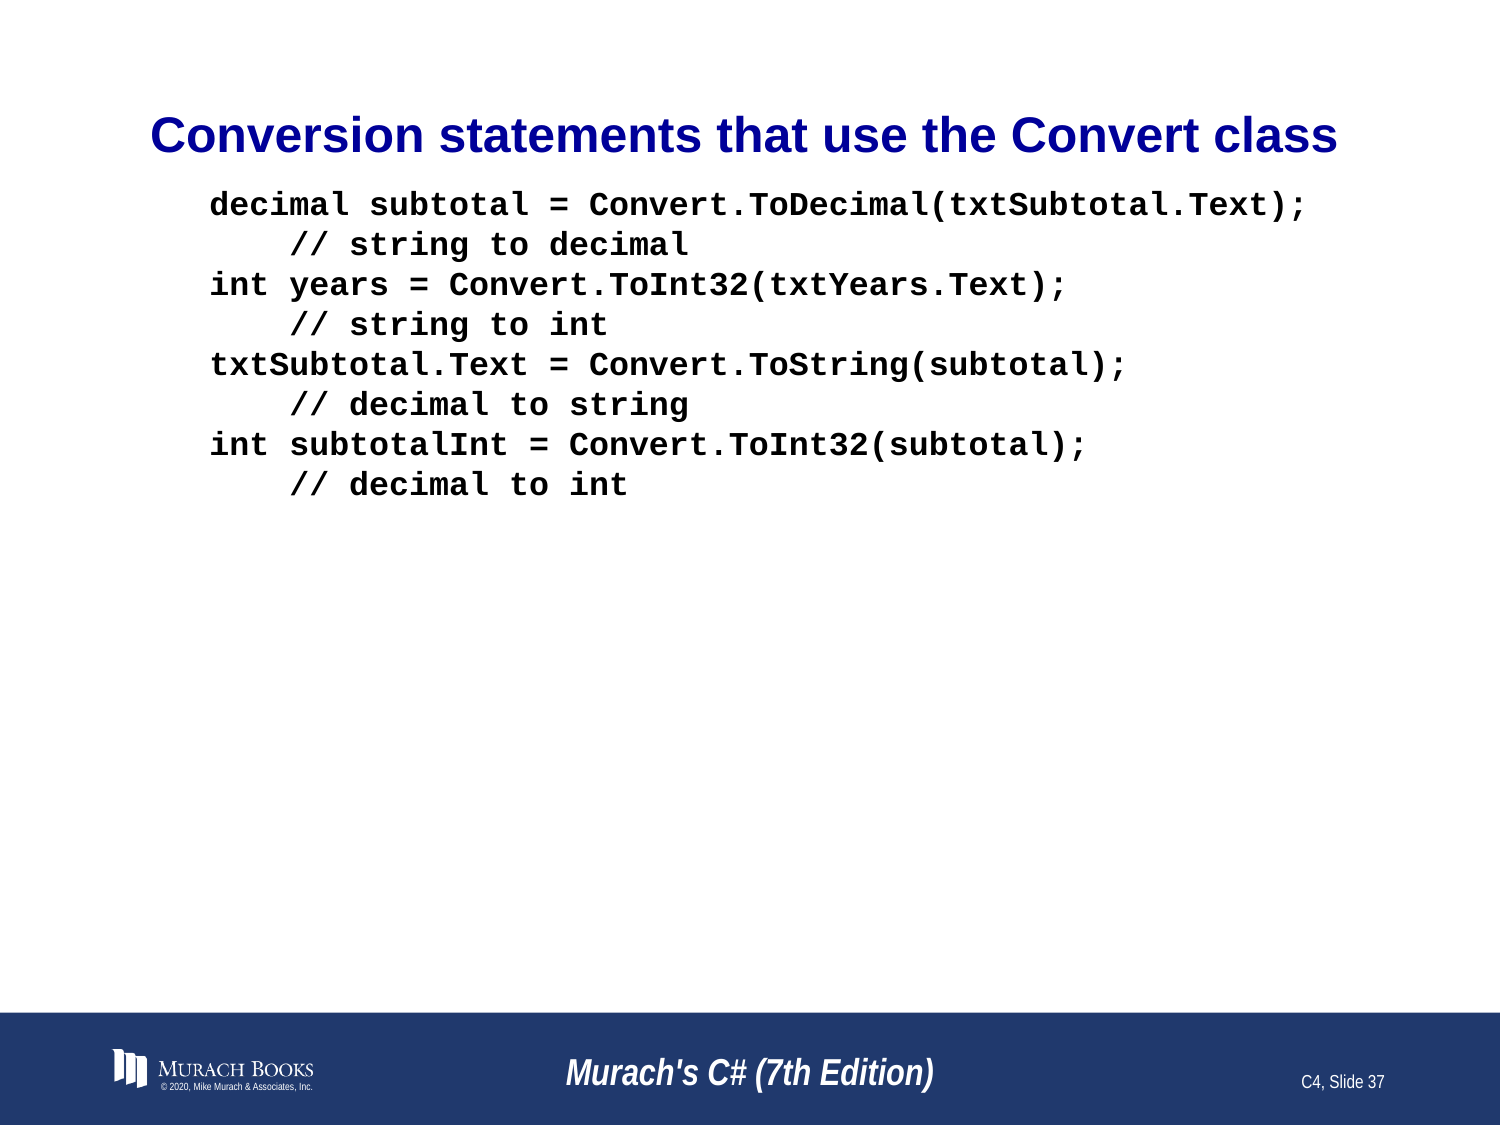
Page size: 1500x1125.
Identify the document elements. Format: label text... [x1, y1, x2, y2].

list decimal subtotal = Convert.ToDecimal(txtSubtotal.Text); // string to decimal int years = Convert.ToInt32(txtYears.Text); // string to int txtSubtotal.Text = Convert.ToString(subtotal); // decimal to string int subtotalInt = Convert.ToInt32(subtotal); // decimal to int [137, 174, 1350, 975]
footer © 2020, Mike Murach & Associates, Inc. [12, 1025, 463, 1100]
slide_number Murach's C# (7th Edition) [463, 1025, 1050, 1100]
title Conversion statements that use the Convert class [150, 102, 1350, 164]
slide_number C4, Slide 37 [1087, 1025, 1400, 1100]
